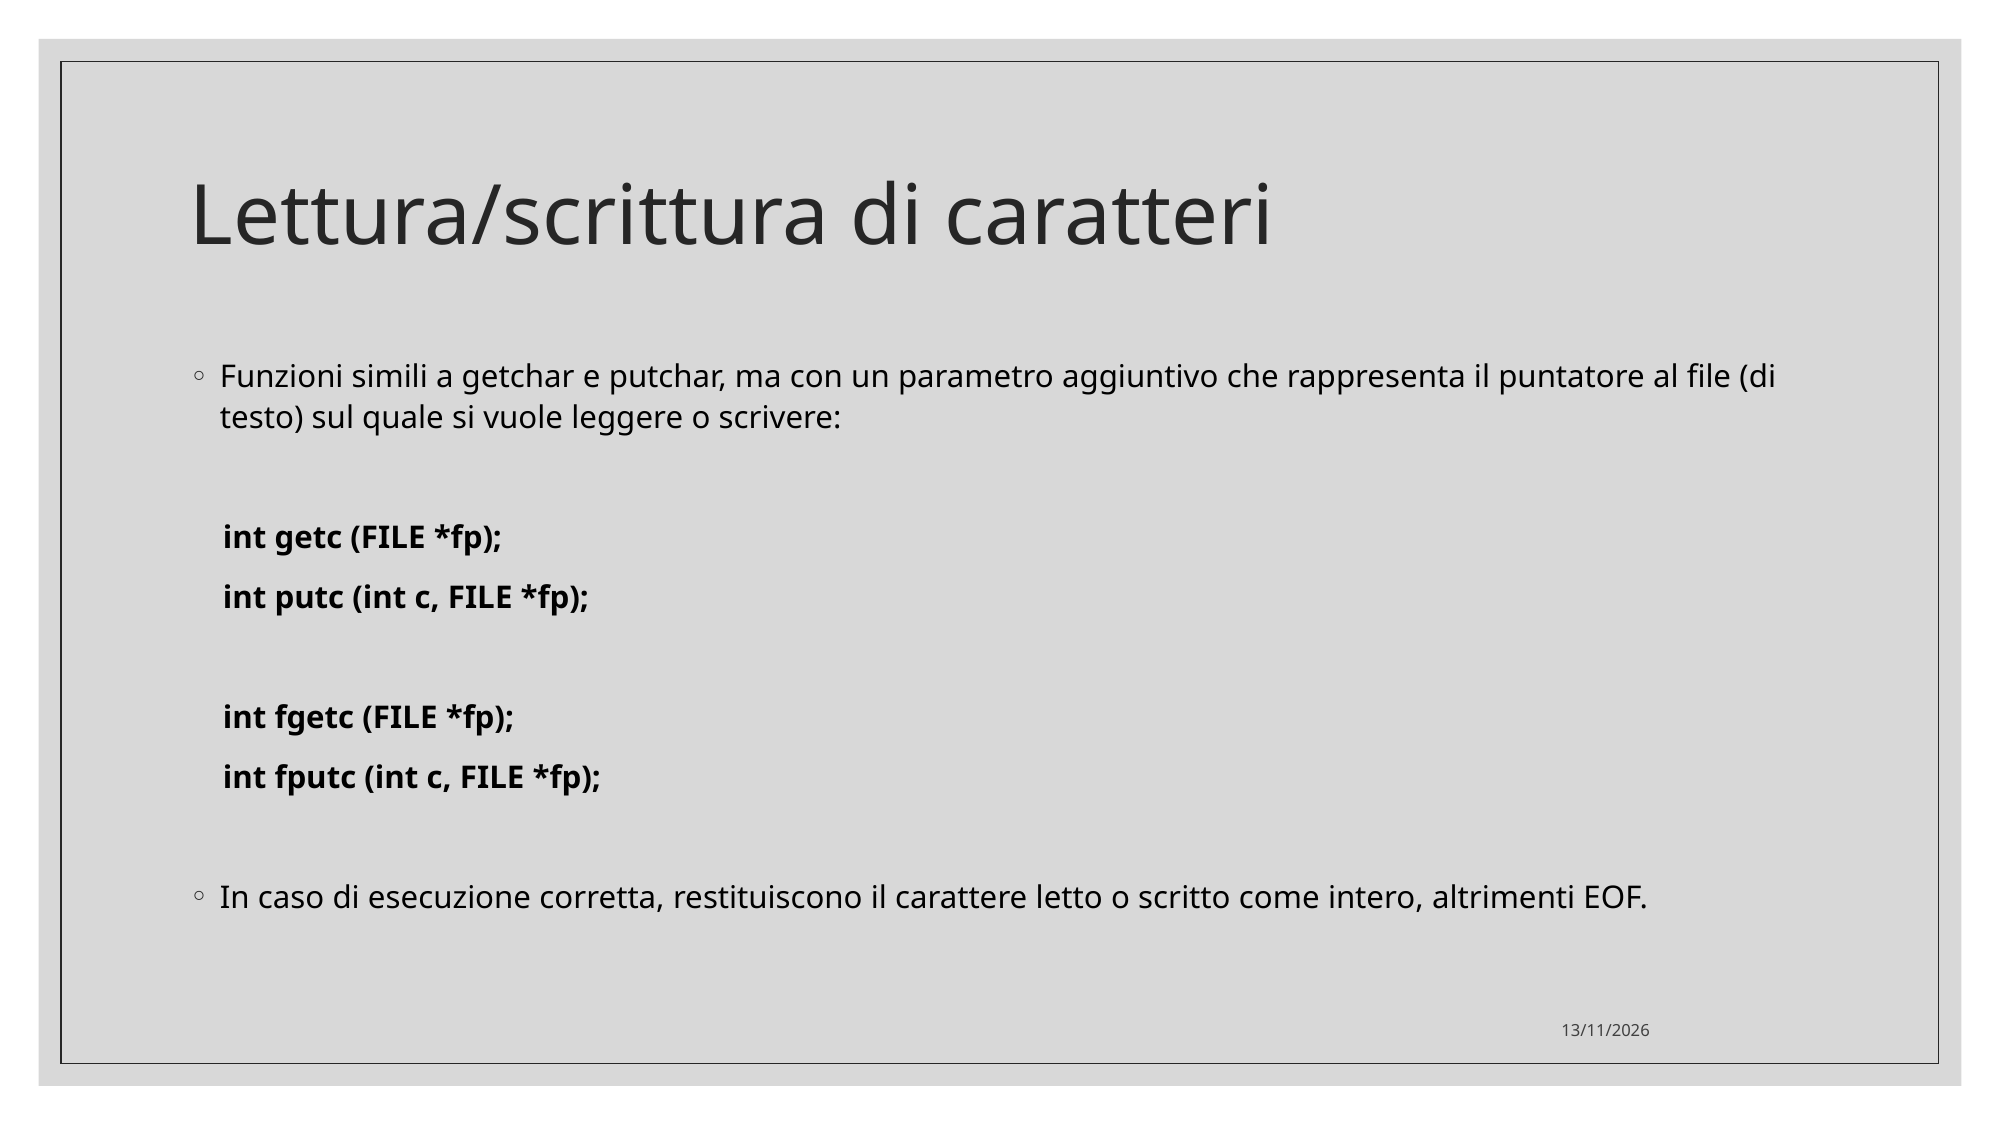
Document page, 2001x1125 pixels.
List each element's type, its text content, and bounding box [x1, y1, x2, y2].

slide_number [1190, 990, 1665, 1050]
title Lettura/scrittura di caratteri [174, 105, 1825, 331]
list Funzioni simili a getchar e putchar, ma con un parametro aggiuntivo che rappresenta il puntatore al file (di testo) sul quale si vuole leggere o scrivere: int getc (FILE *fp); int putc (int c, FILE *fp); int fgetc (FILE *fp); int fputc (int c, FILE *fp); In caso di esecuzione corretta, restituiscono il carattere letto o scritto come intero, altrimenti EOF. [174, 345, 1825, 977]
